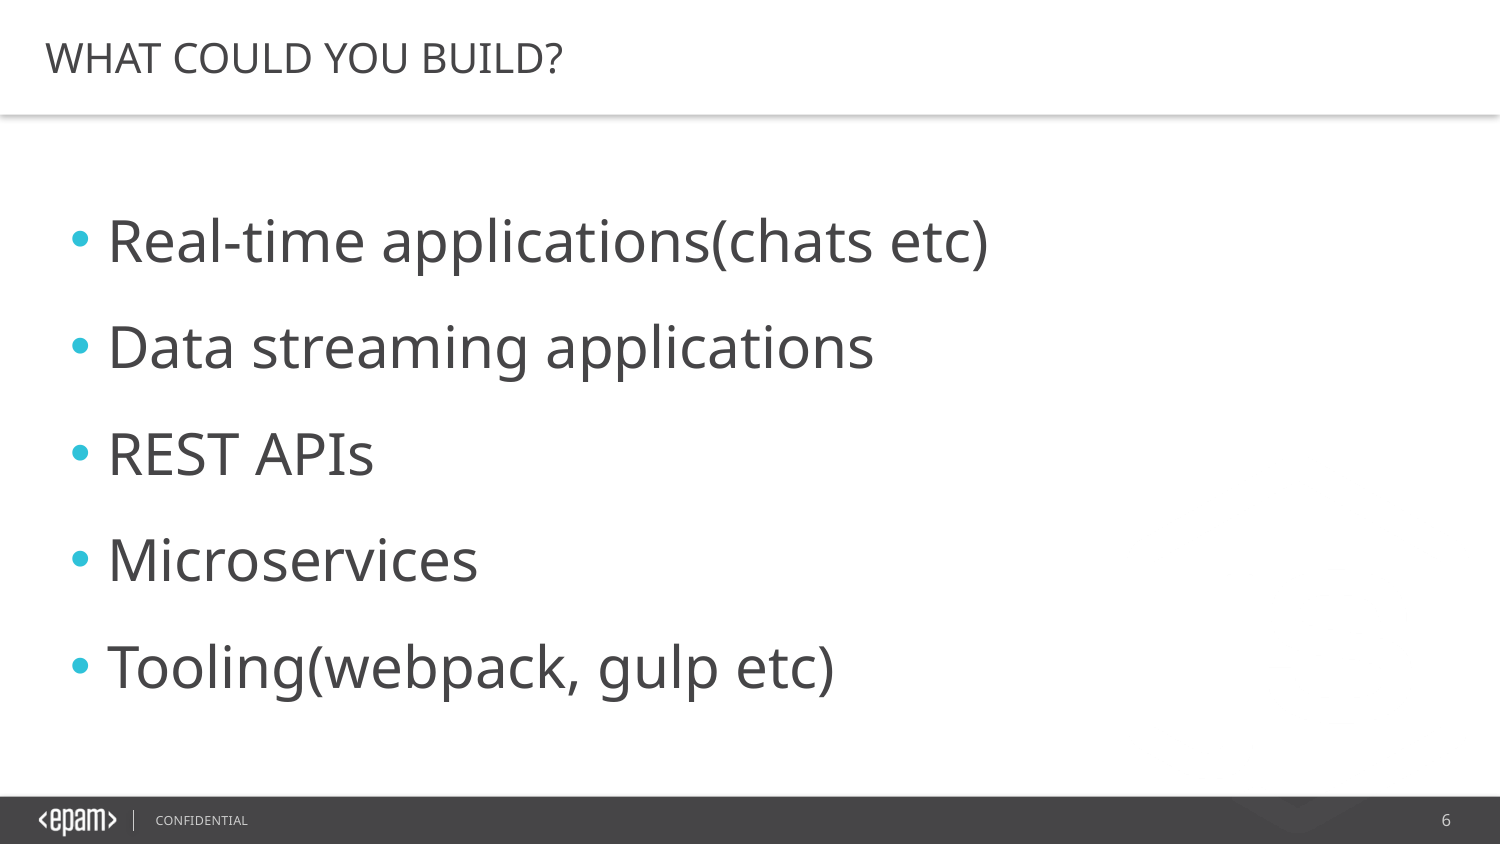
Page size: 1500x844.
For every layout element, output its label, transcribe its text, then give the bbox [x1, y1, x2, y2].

list WHAT COULD YOU BUILD? [0, 0, 1500, 115]
list Real-time applications(chats etc) Data streaming applications REST APIs Microservices Tooling(webpack, gulp etc) [59, 177, 1426, 734]
picture [38, 808, 117, 837]
